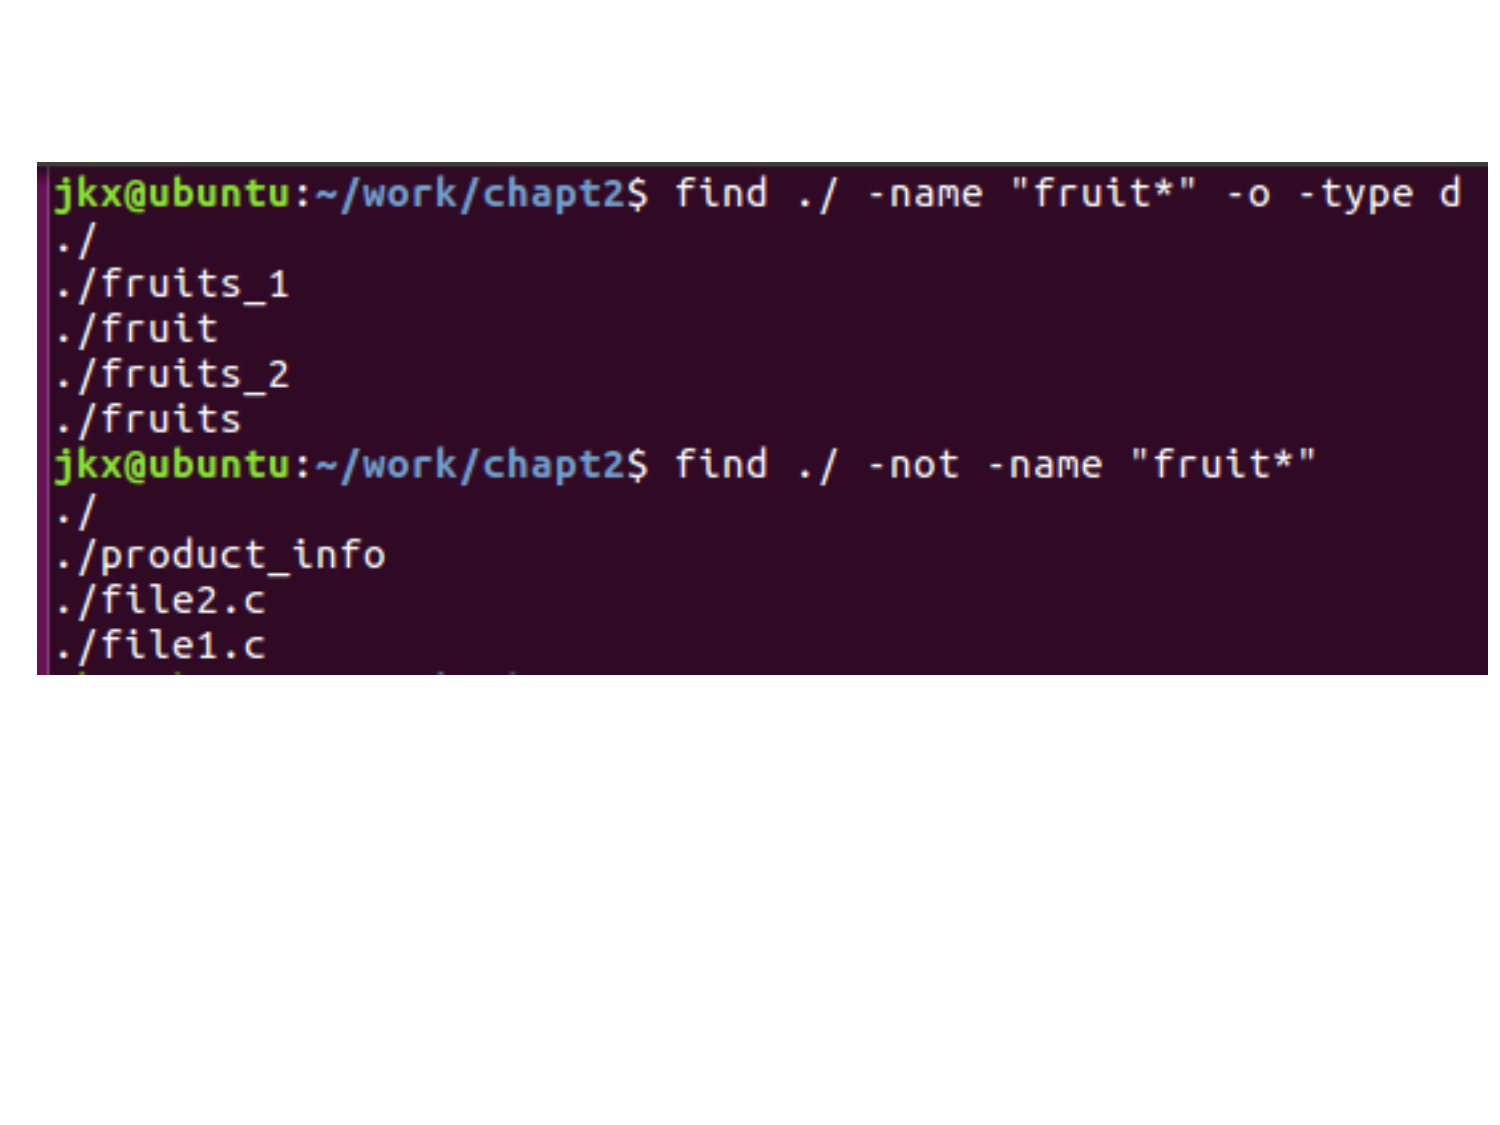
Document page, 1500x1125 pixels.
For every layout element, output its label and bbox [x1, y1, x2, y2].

picture [37, 162, 1488, 676]
